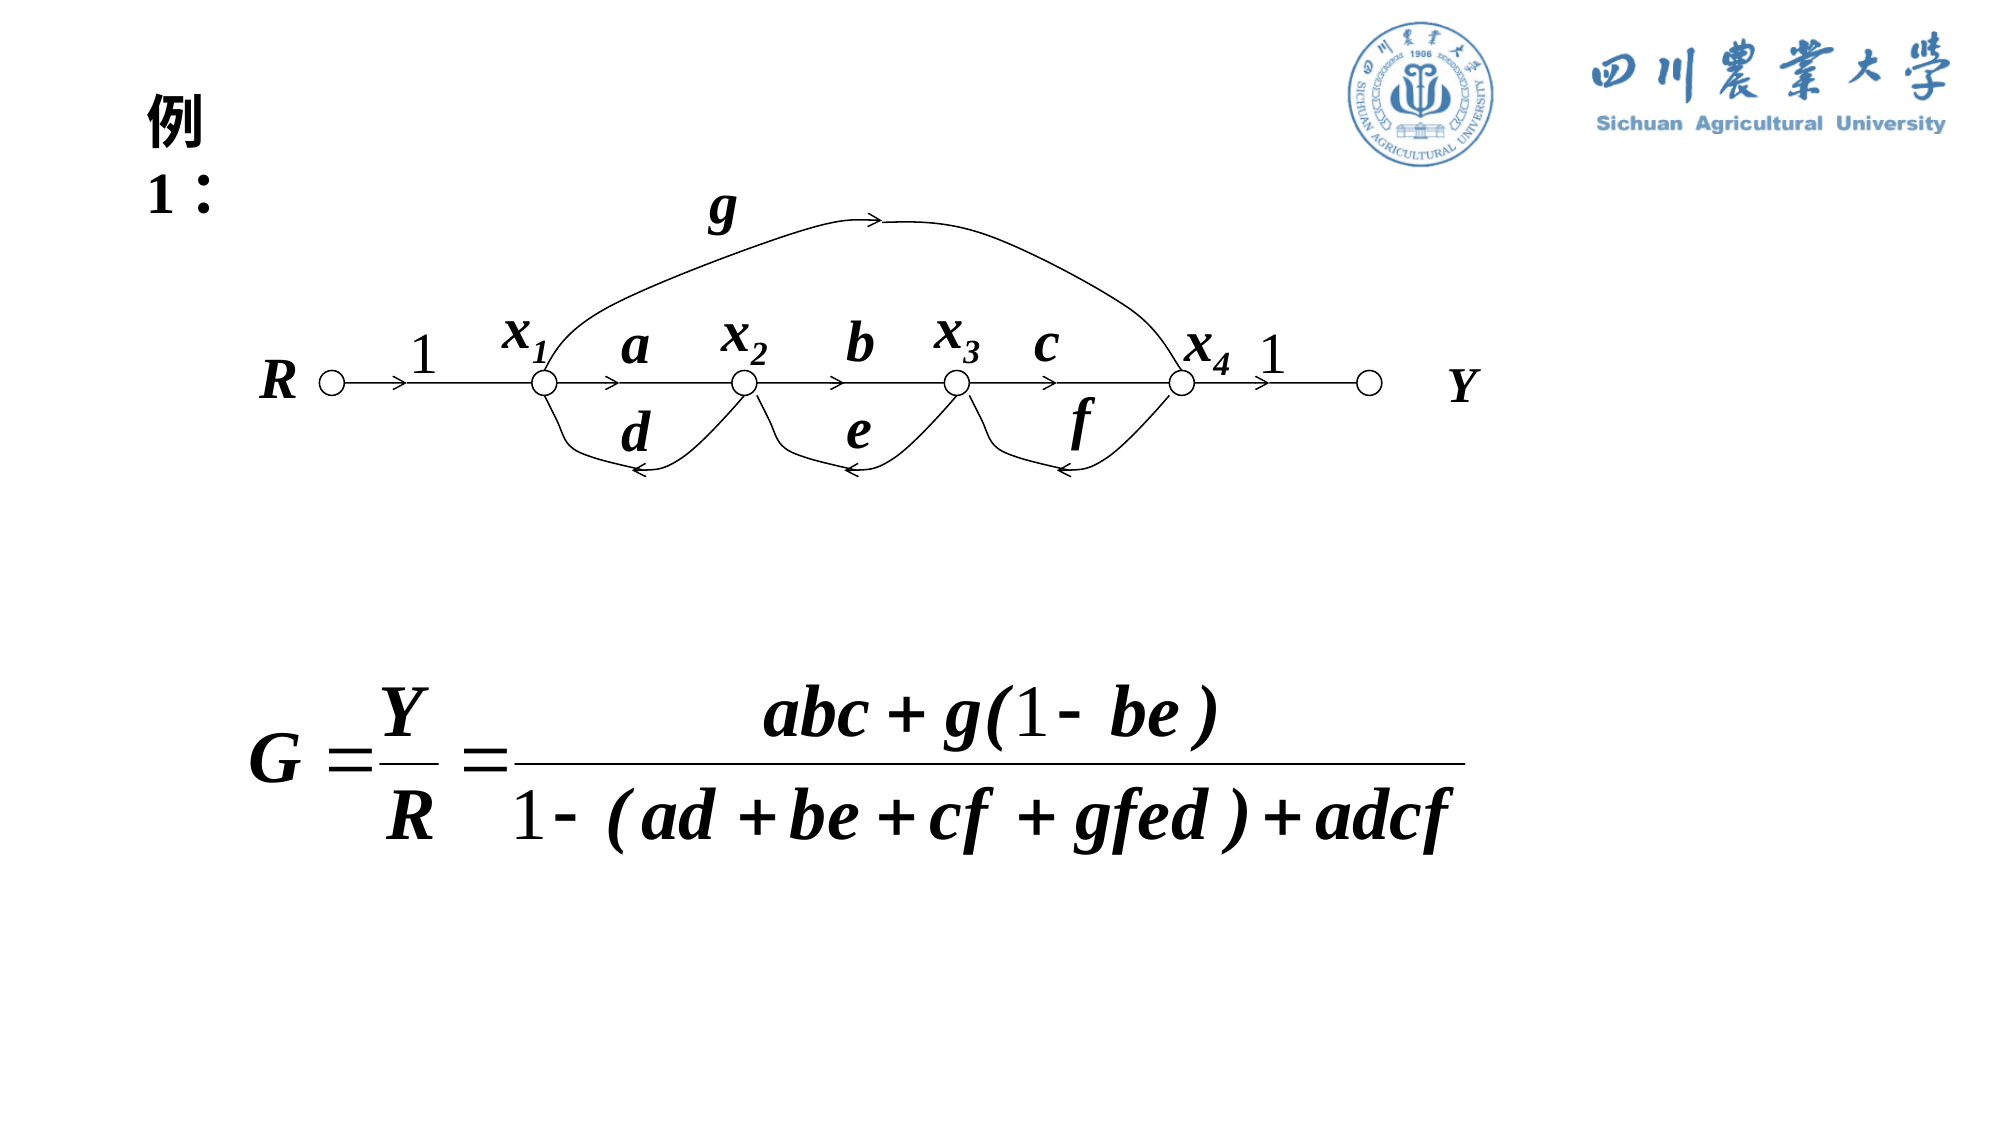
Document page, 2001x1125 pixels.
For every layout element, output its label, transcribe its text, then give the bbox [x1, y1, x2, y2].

text_box [1171, 390, 1193, 396]
text_box x1 [488, 282, 614, 378]
text_box [531, 378, 557, 396]
text_box b [831, 295, 970, 381]
text_box g [694, 157, 820, 243]
text_box d [606, 385, 732, 395]
text_box x3 [919, 282, 1032, 378]
text_box [628, 212, 882, 297]
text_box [969, 395, 1170, 471]
text_box [1145, 321, 1169, 365]
text_box [881, 221, 1109, 295]
text_box R [244, 332, 357, 418]
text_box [756, 395, 957, 471]
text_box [244, 666, 1476, 865]
text_box c [1019, 295, 1145, 381]
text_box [544, 395, 745, 471]
text_box [969, 381, 1056, 391]
text_box 1 [1244, 307, 1332, 393]
text_box [944, 381, 970, 396]
text_box 例1： [131, 78, 320, 233]
text_box [1356, 370, 1382, 396]
text_box a [606, 297, 707, 383]
text_box x2 [706, 285, 832, 380]
text_box [731, 380, 757, 396]
text_box x4 [1169, 295, 1282, 390]
text_box 1 [394, 307, 482, 393]
text_box Y [1431, 345, 1545, 421]
text_box e [831, 382, 945, 395]
text_box f [1056, 372, 1170, 395]
